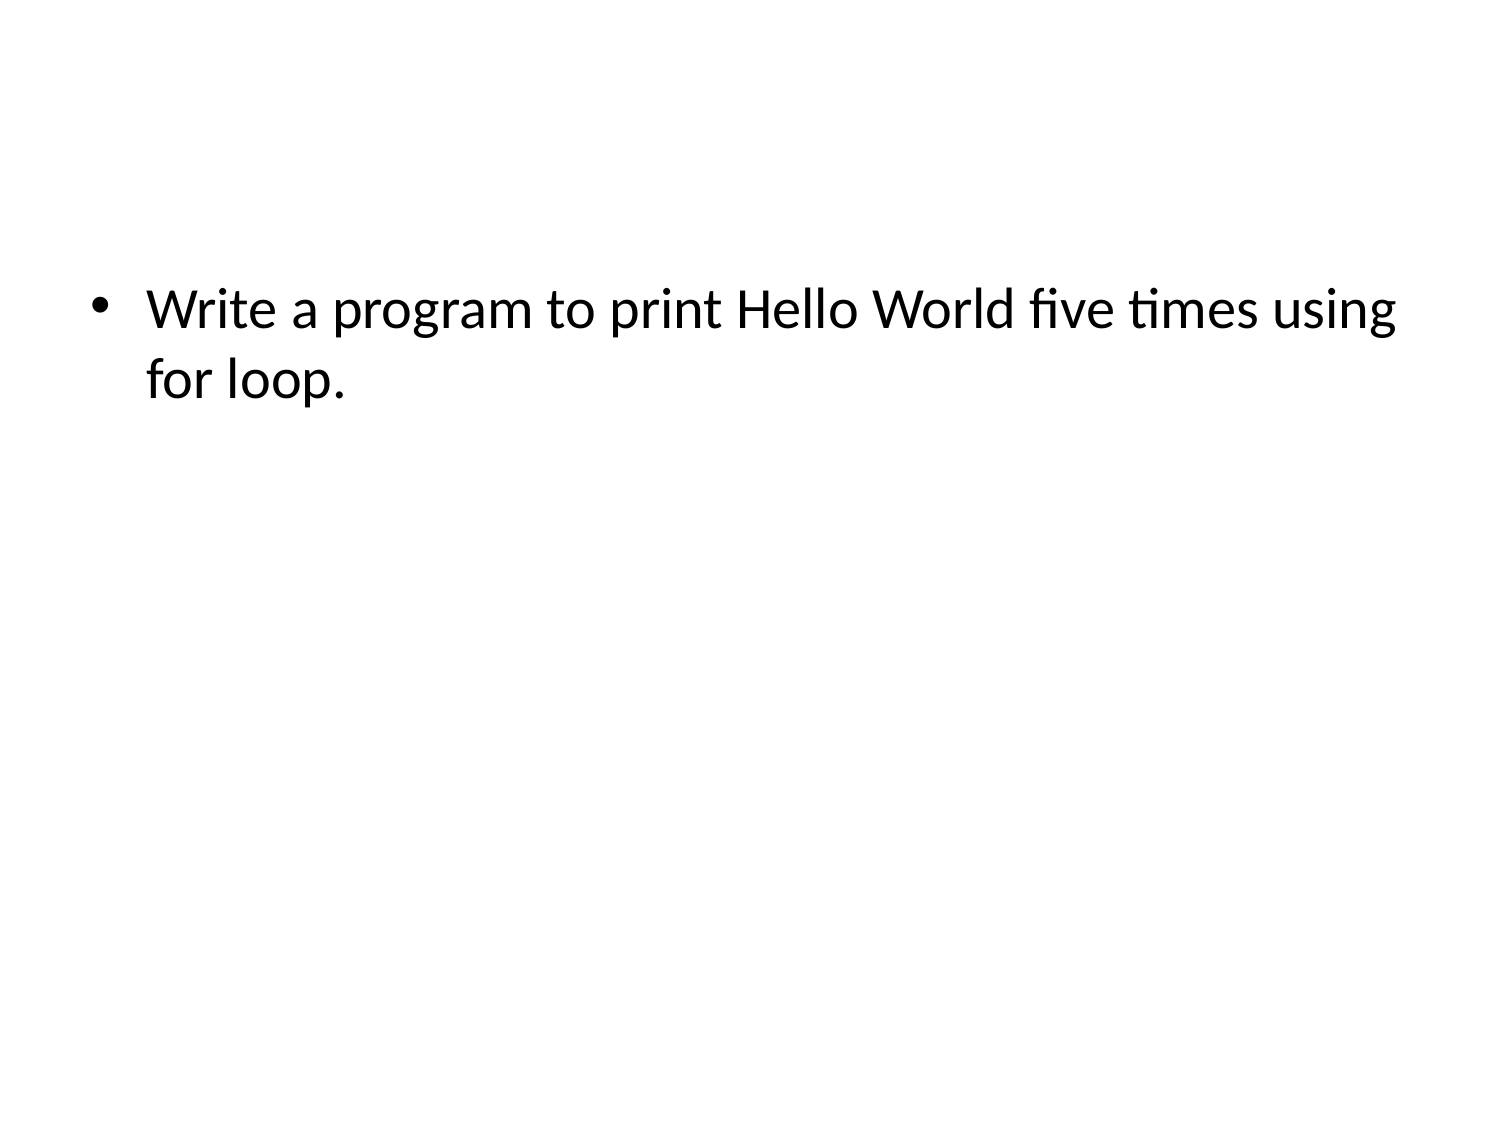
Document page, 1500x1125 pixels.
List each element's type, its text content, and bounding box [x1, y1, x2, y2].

list Write a program to print Hello World five times using for loop. [75, 262, 1425, 1005]
